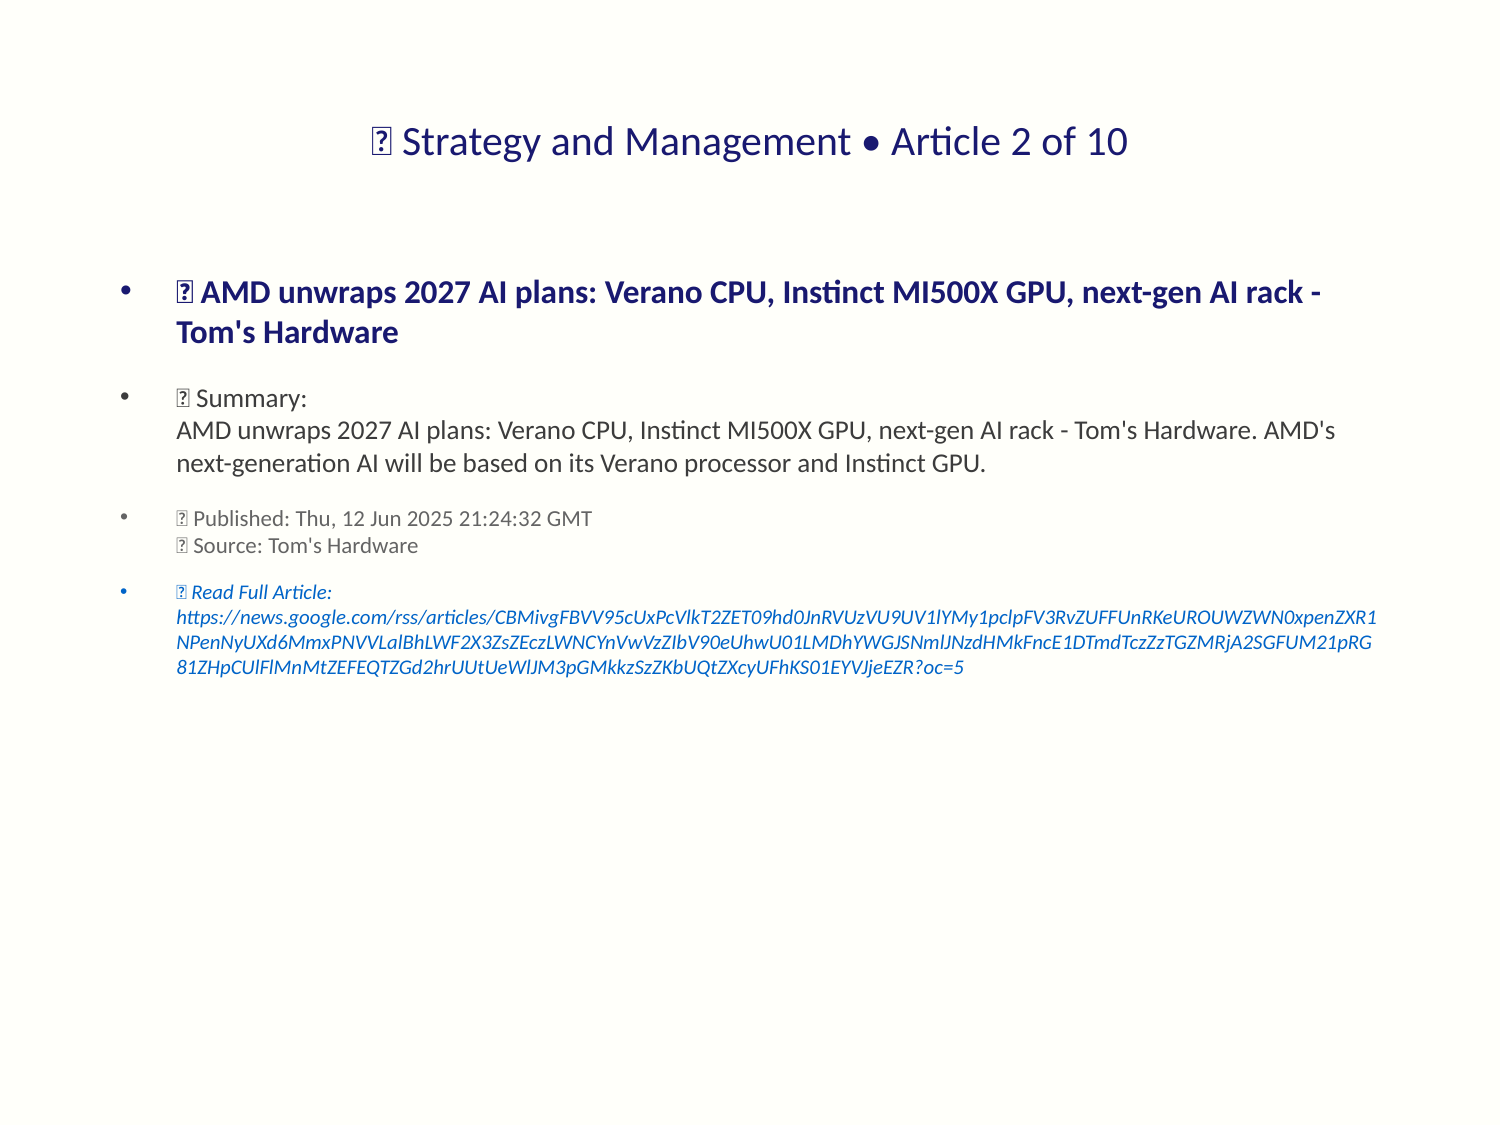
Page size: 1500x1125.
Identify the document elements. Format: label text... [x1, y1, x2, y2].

list 📌 AMD unwraps 2027 AI plans: Verano CPU, Instinct MI500X GPU, next-gen AI rack - Tom's Hardware 📝 Summary: AMD unwraps 2027 AI plans: Verano CPU, Instinct MI500X GPU, next-gen AI rack - Tom's Hardware. AMD's next-generation AI will be based on its Verano processor and Instinct GPU. 📅 Published: Thu, 12 Jun 2025 21:24:32 GMT 📰 Source: Tom's Hardware 🔗 Read Full Article: https://news.google.com/rss/articles/CBMivgFBVV95cUxPcVlkT2ZET09hd0JnRVUzVU9UV1lYMy1pclpFV3RvZUFFUnRKeUROUWZWN0xpenZXR1NPenNyUXd6MmxPNVVLalBhLWF2X3ZsZEczLWNCYnVwVzZIbV90eUhwU01LMDhYWGJSNmlJNzdHMkFncE1DTmdTczZzTGZMRjA2SGFUM21pRG81ZHpCUlFlMnMtZEFEQTZGd2hrUUtUeWlJM3pGMkkzSzZKbUQtZXcyUFhKS01EYVJjeEZR?oc=5 [75, 262, 1425, 1005]
title 📰 Strategy and Management • Article 2 of 10 [75, 45, 1425, 233]
